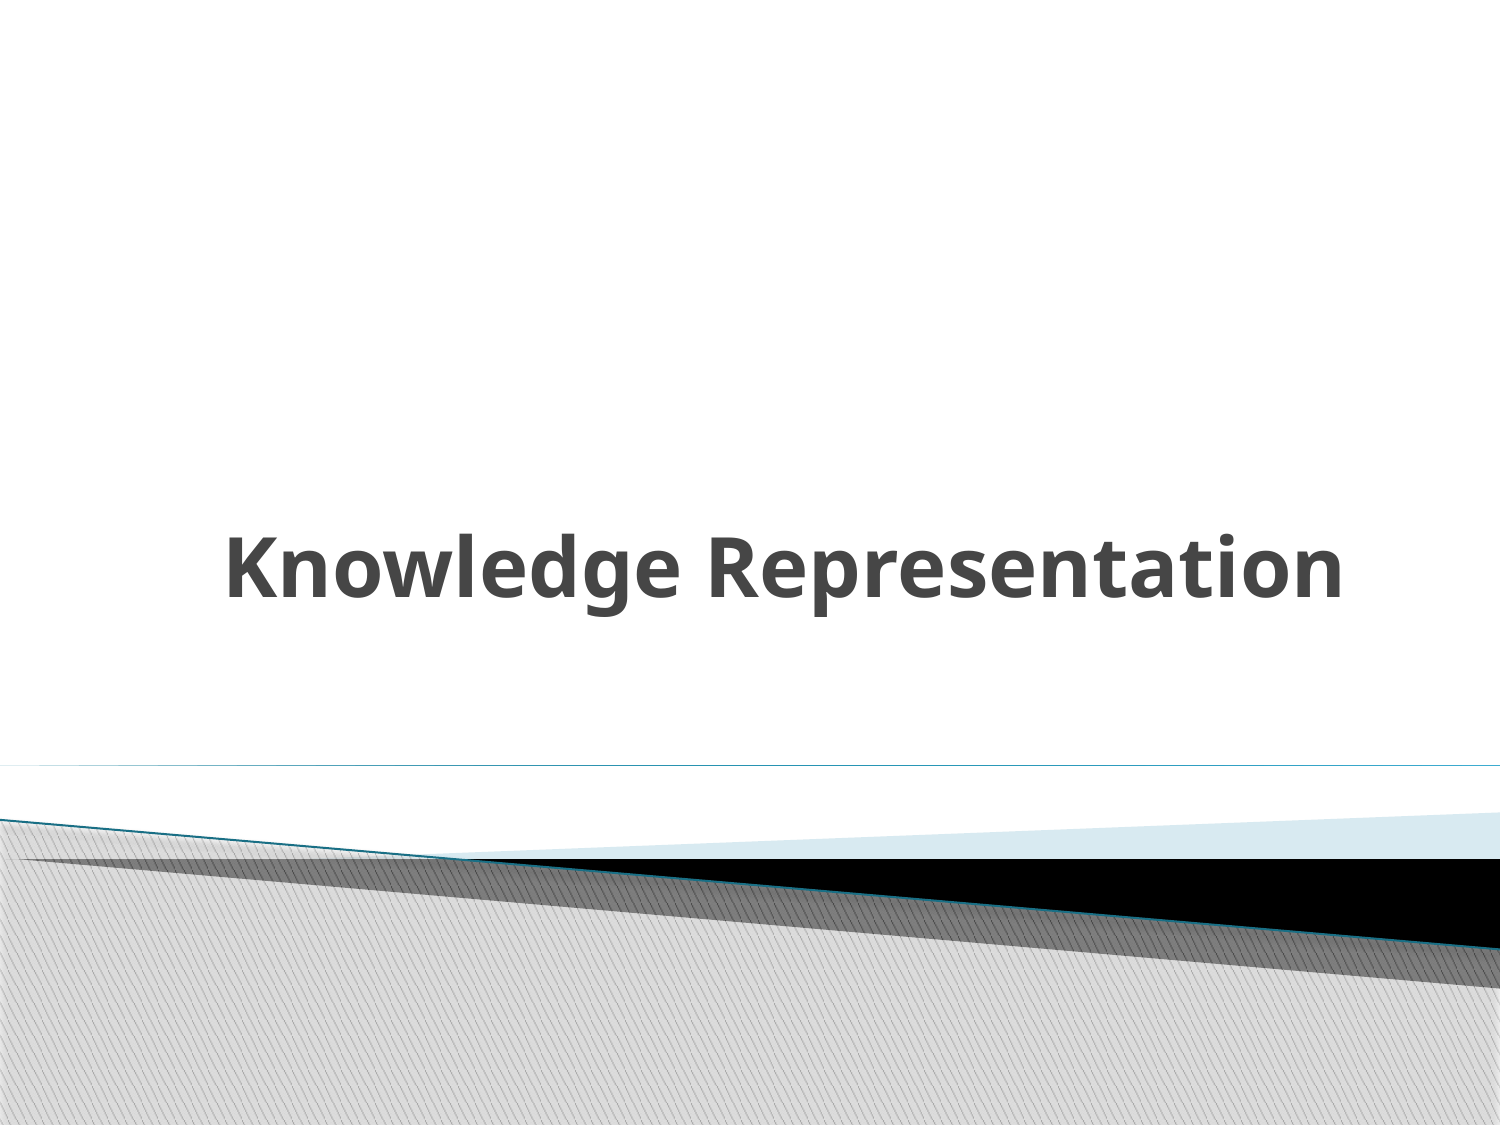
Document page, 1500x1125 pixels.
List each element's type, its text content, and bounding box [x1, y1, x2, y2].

picture [5, 859, 1500, 989]
title Knowledge Representation [147, 396, 1423, 622]
